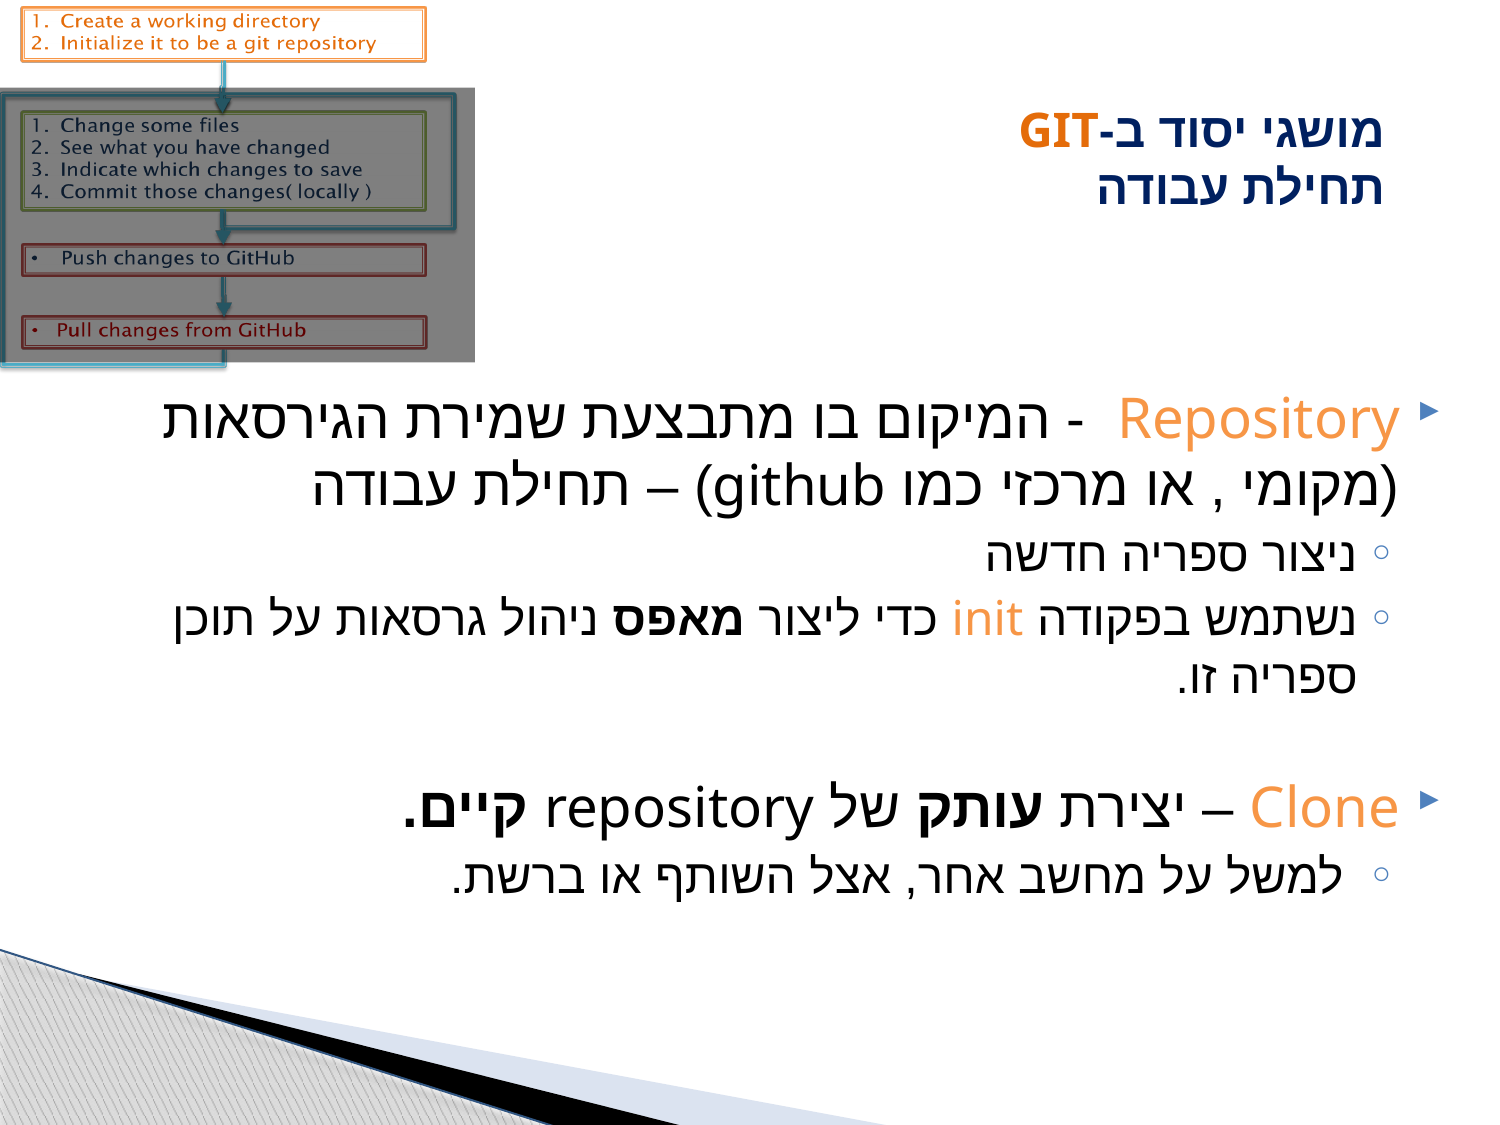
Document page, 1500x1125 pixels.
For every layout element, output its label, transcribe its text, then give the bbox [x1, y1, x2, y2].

title מושגי יסוד ב-GIT תחילת עבודה [475, 92, 1400, 280]
picture [0, 0, 462, 375]
text_box [466, 87, 475, 363]
list Repository - המיקום בו מתבצעת שמירת הגירסאות (מקומי , או מרכזי כמו github) – תחילת עבודה ניצור ספריה חדשה נשתמש בפקודה init כדי ליצור מאפס ניהול גרסאות על תוכן ספריה זו. Clone – יצירת עותק של repository קיים. למשל על מחשב אחר, אצל השותף או ברשת. [124, 374, 1476, 1117]
